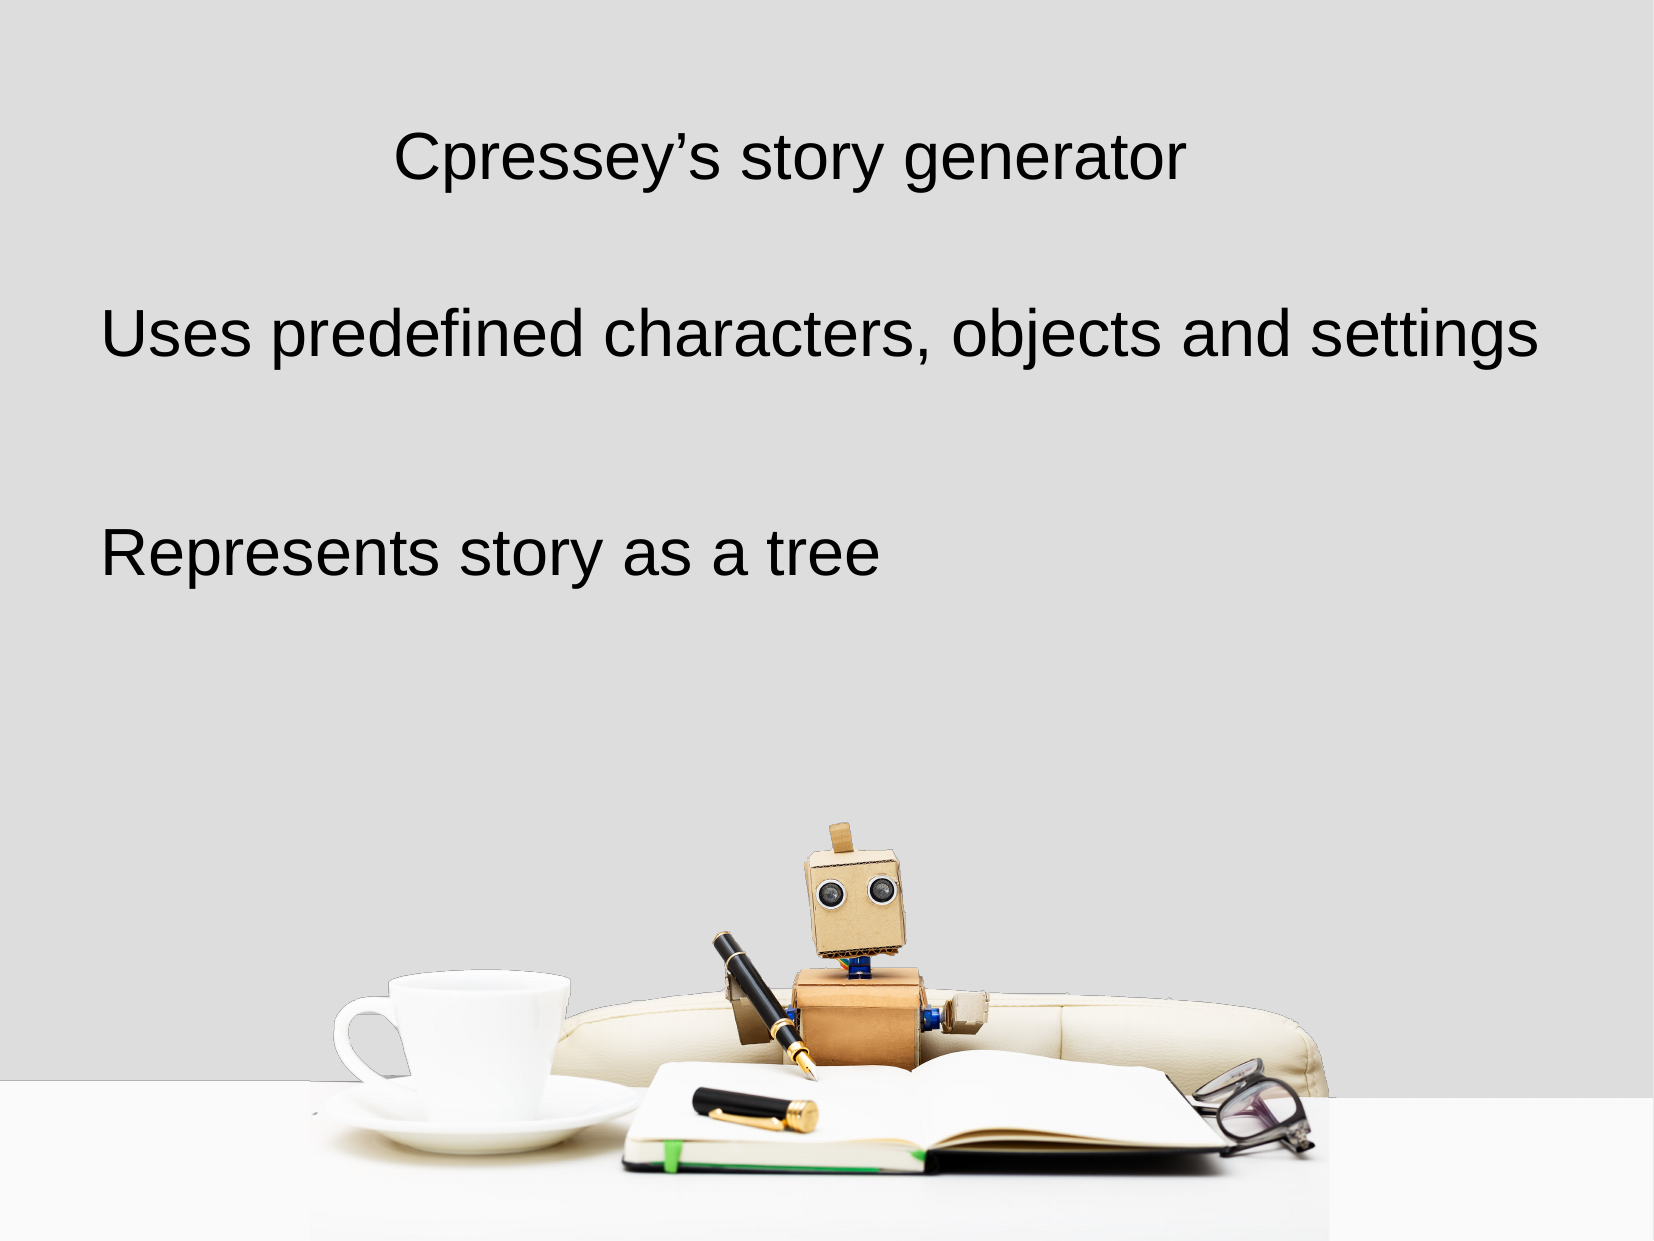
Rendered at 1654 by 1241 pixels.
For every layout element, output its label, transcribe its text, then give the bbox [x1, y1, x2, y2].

list Uses predefined characters, objects and settings Represents story as a tree [82, 290, 1571, 821]
title Cpressey’s story generator [82, 49, 1571, 257]
picture [0, 822, 1653, 1241]
